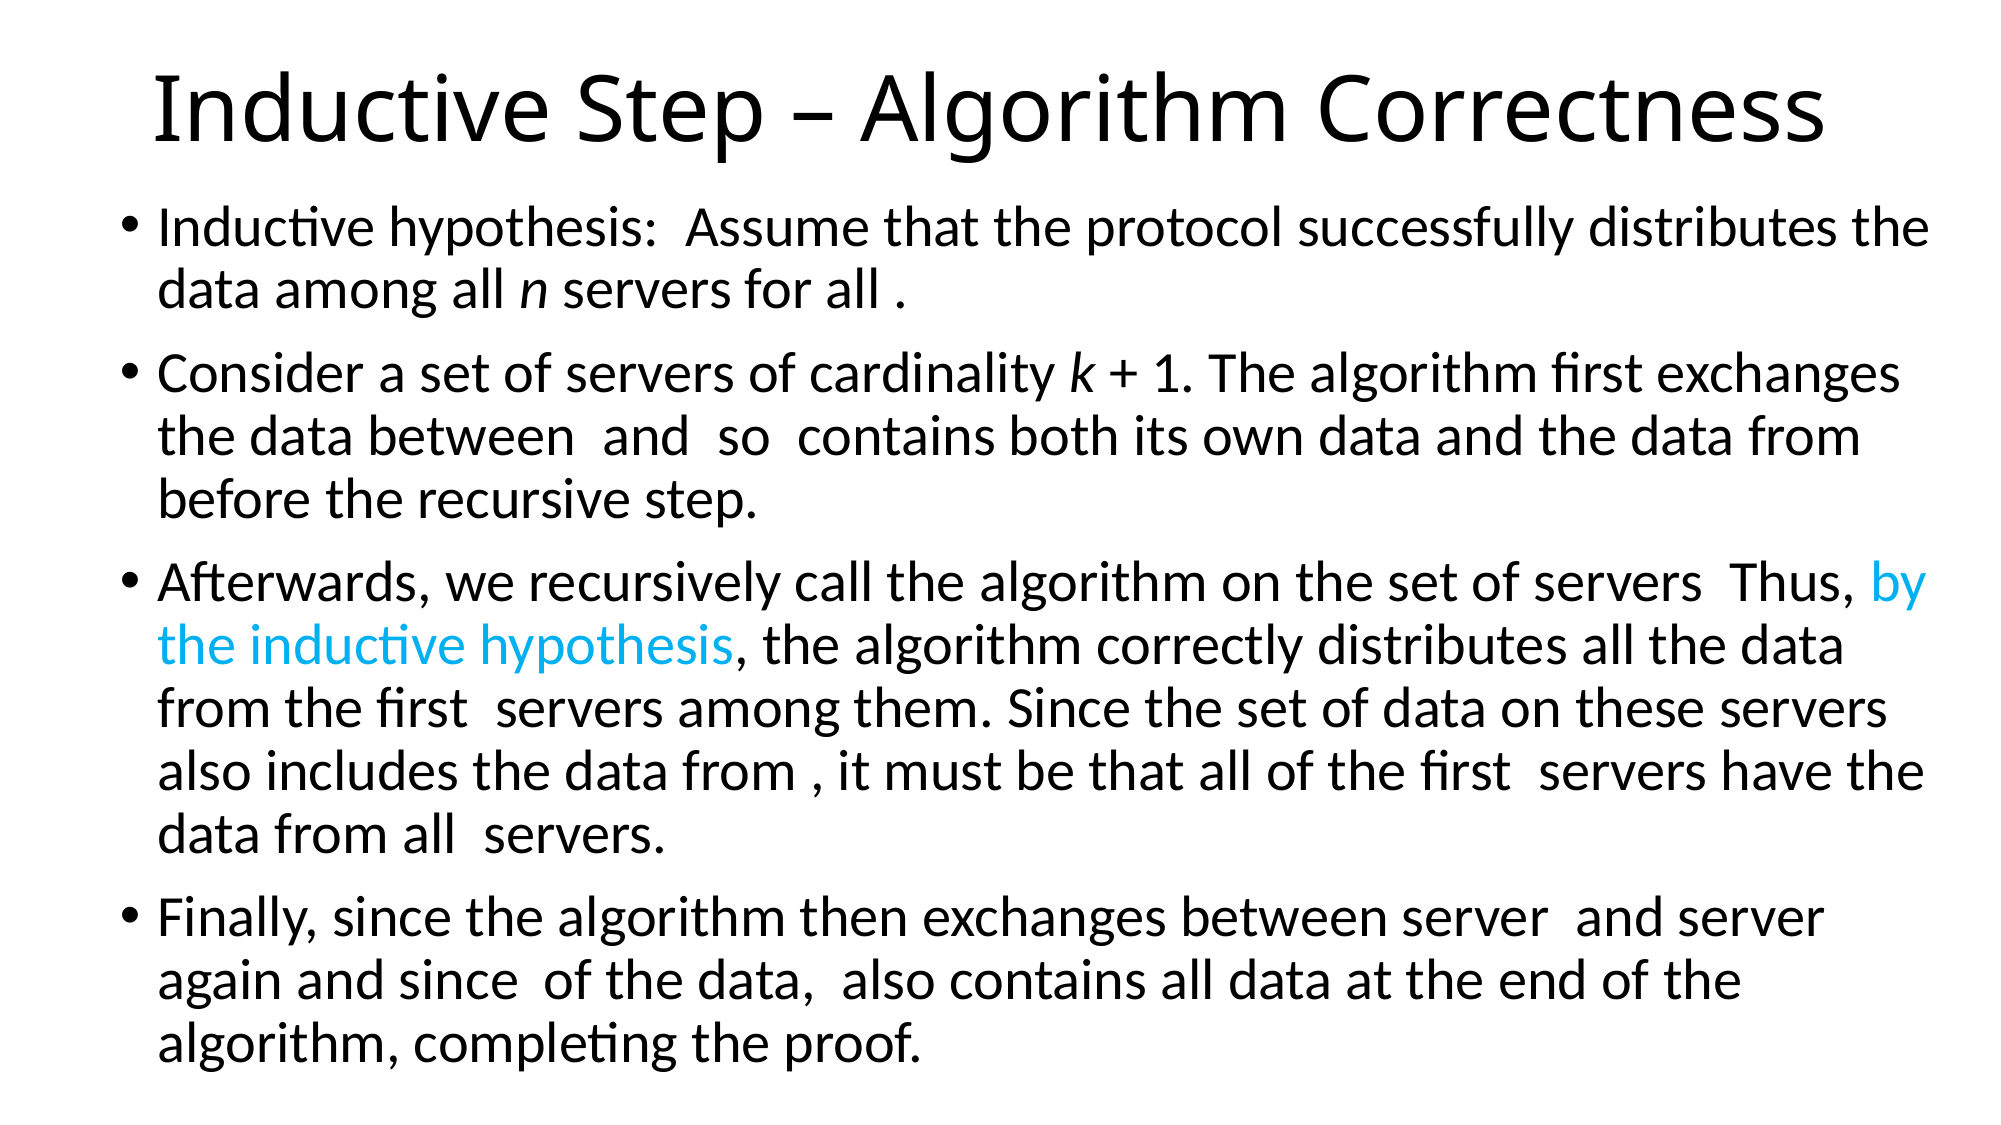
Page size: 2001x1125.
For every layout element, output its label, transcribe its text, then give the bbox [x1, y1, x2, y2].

title Inductive Step – Algorithm Correctness [137, 3, 1863, 221]
